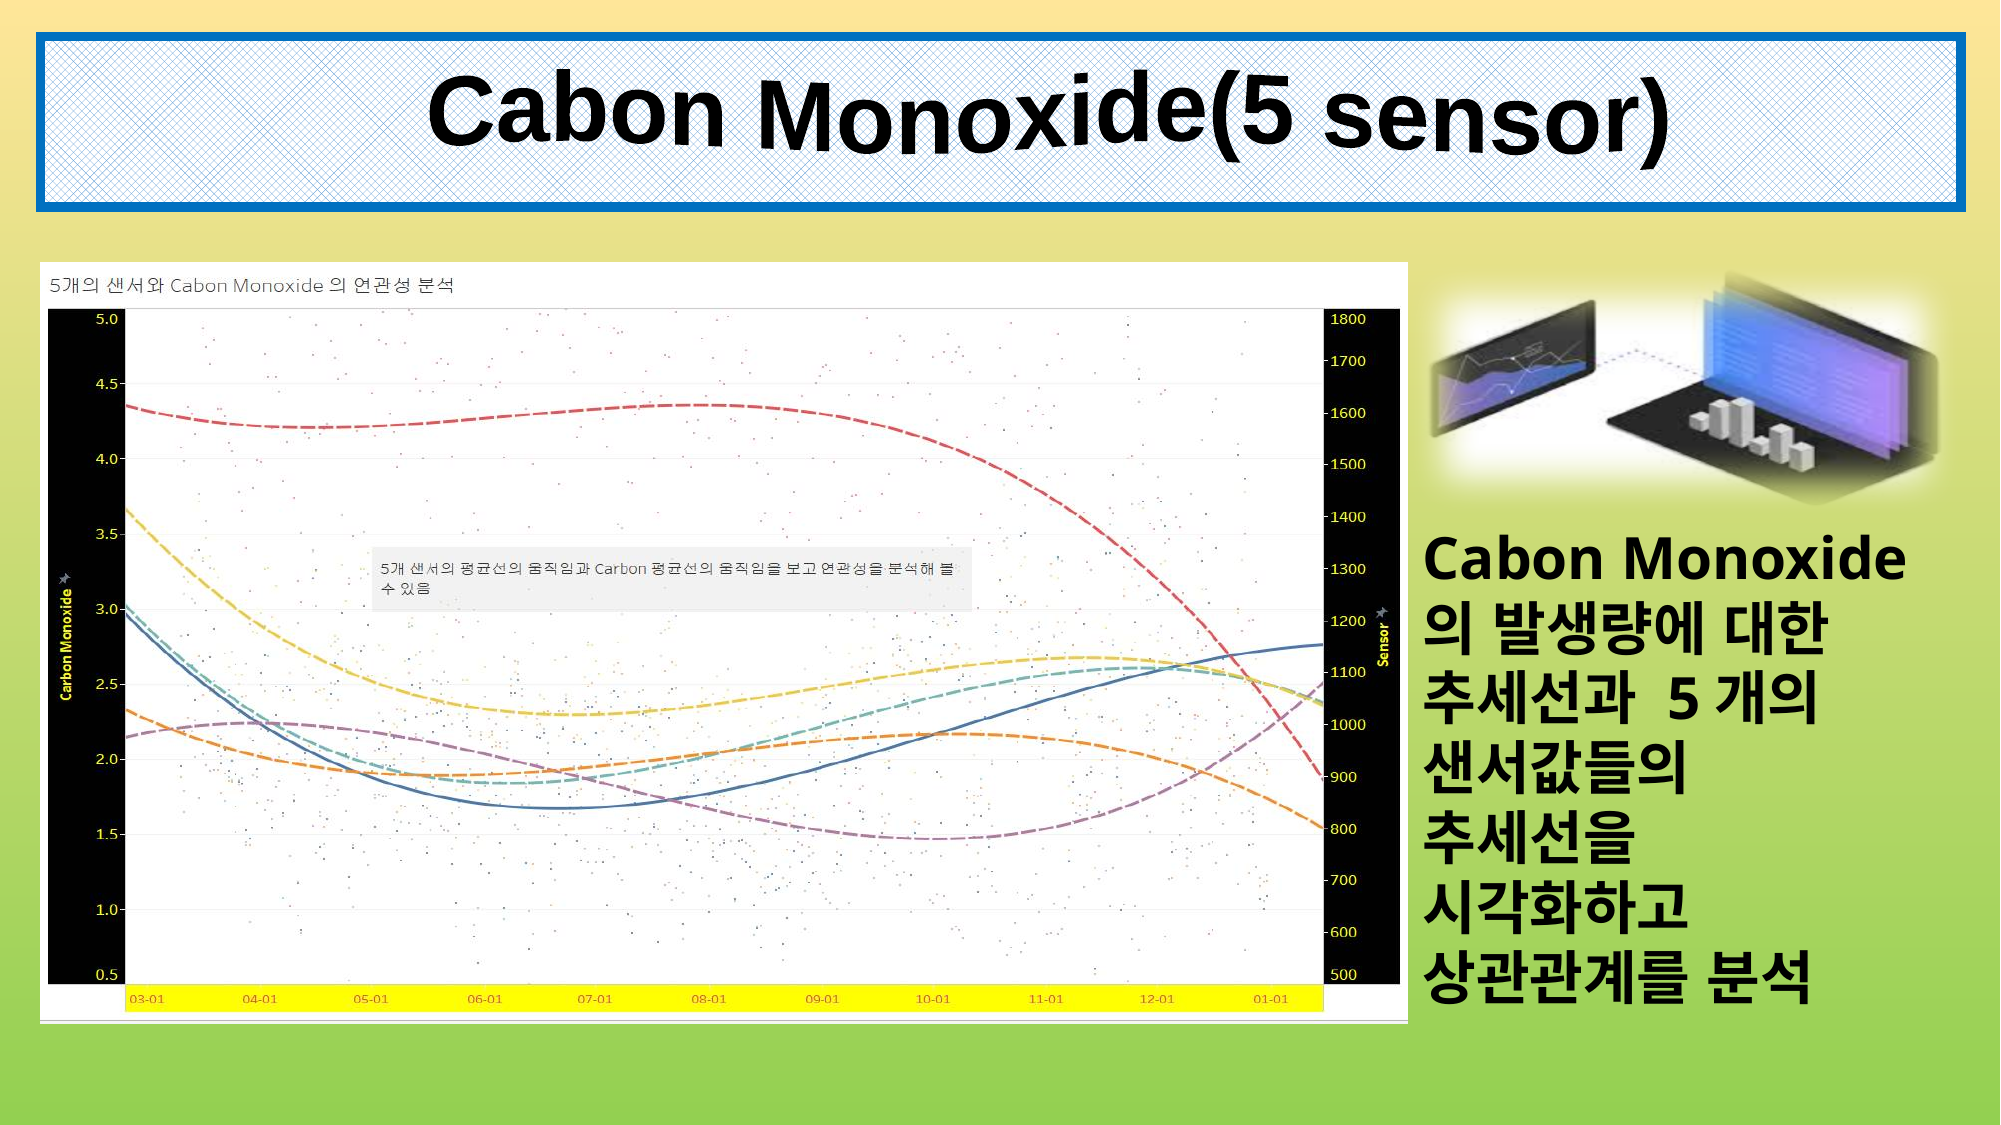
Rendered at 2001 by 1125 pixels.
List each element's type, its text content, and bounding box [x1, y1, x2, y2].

picture [40, 262, 1961, 1024]
text_box [40, 36, 1962, 208]
text_box Cabon Monoxide의 발생량에 대한 추세선과 5개의 샌서값들의 추세선을 시각화하고 상관관계를 분석 [1408, 514, 1985, 1019]
